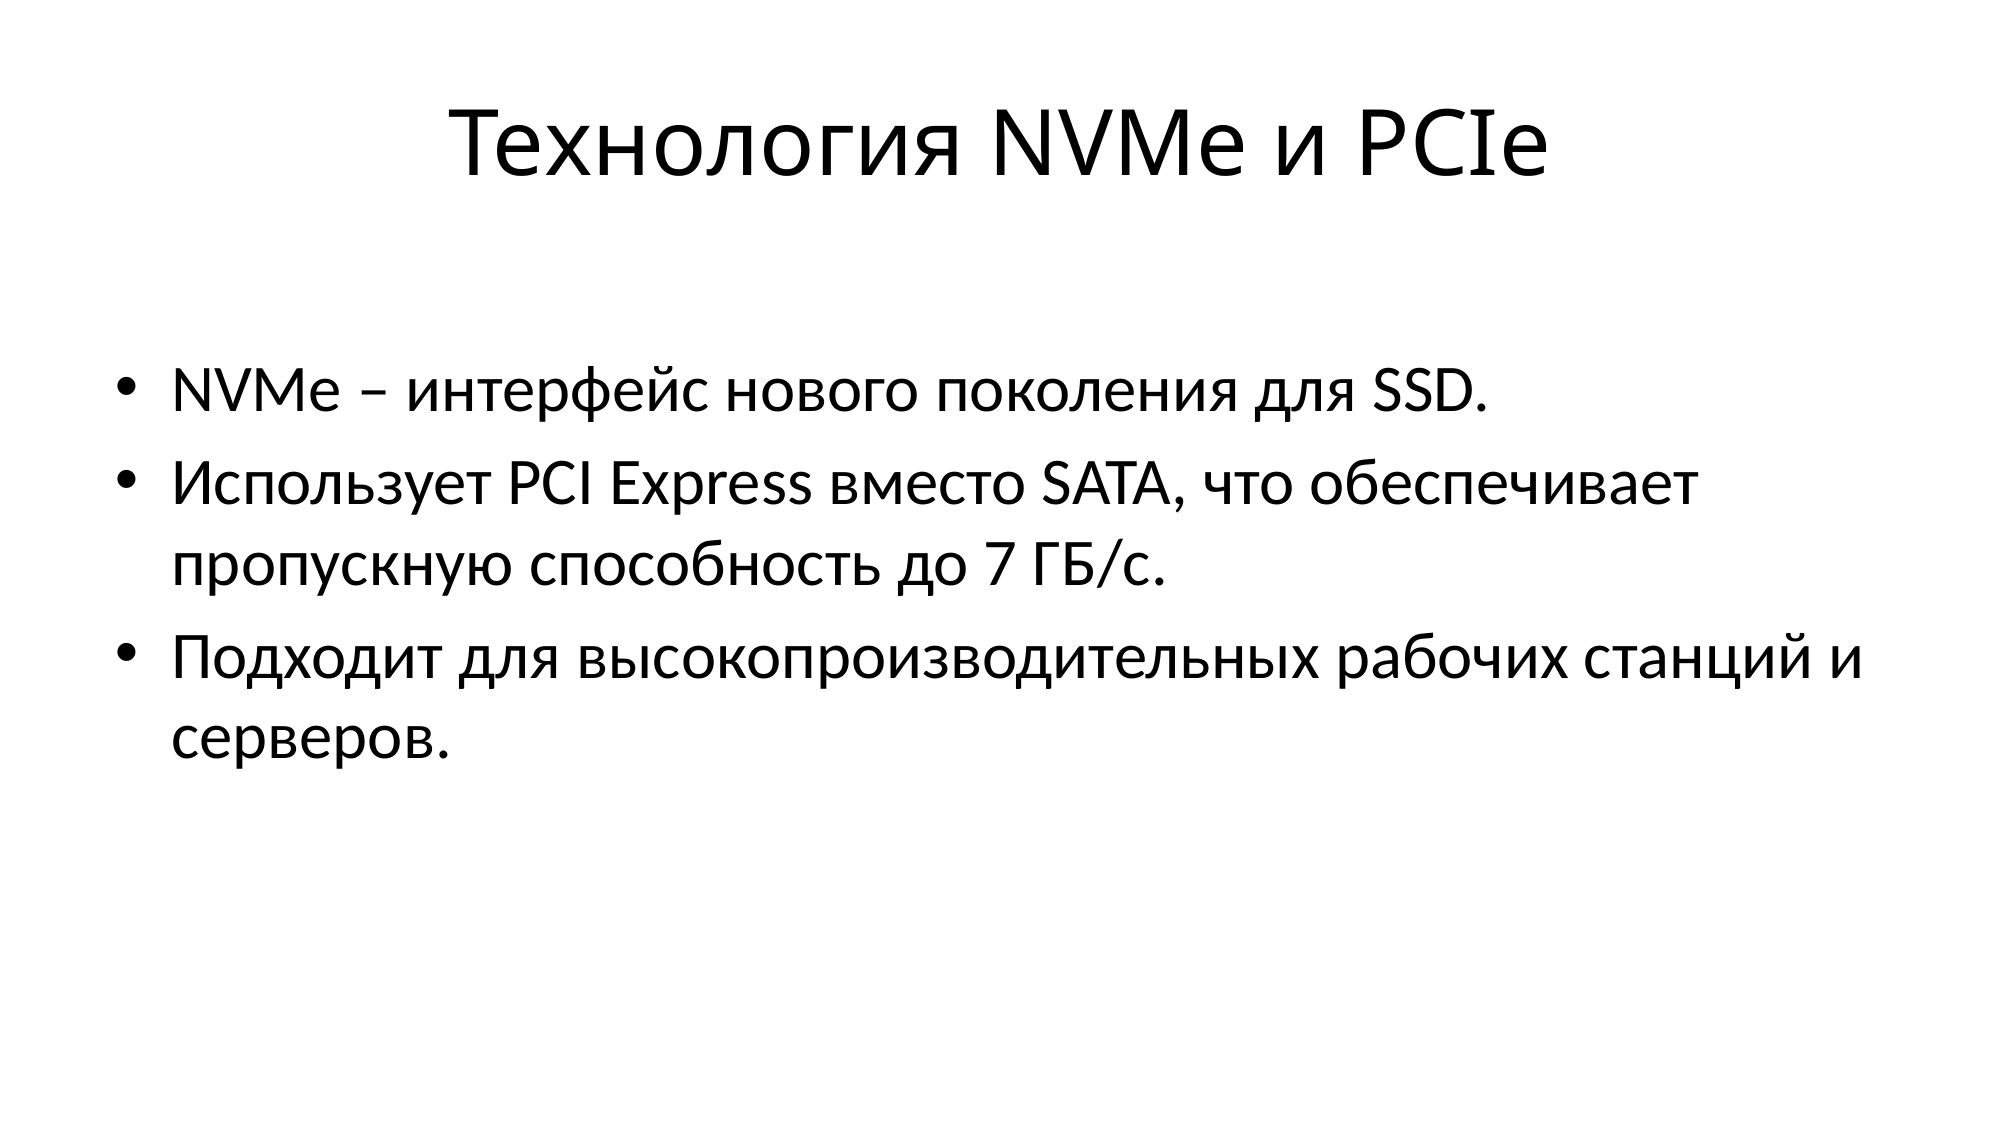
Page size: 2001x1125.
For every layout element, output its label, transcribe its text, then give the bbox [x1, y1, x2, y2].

list NVMe – интерфейс нового поколения для SSD. Использует PCI Express вместо SATA, что обеспечивает пропускную способность до 7 ГБ/с. Подходит для высокопроизводительных рабочих станций и серверов. [99, 337, 1900, 1080]
title Технология NVMe и PCIe [99, 45, 1900, 233]
